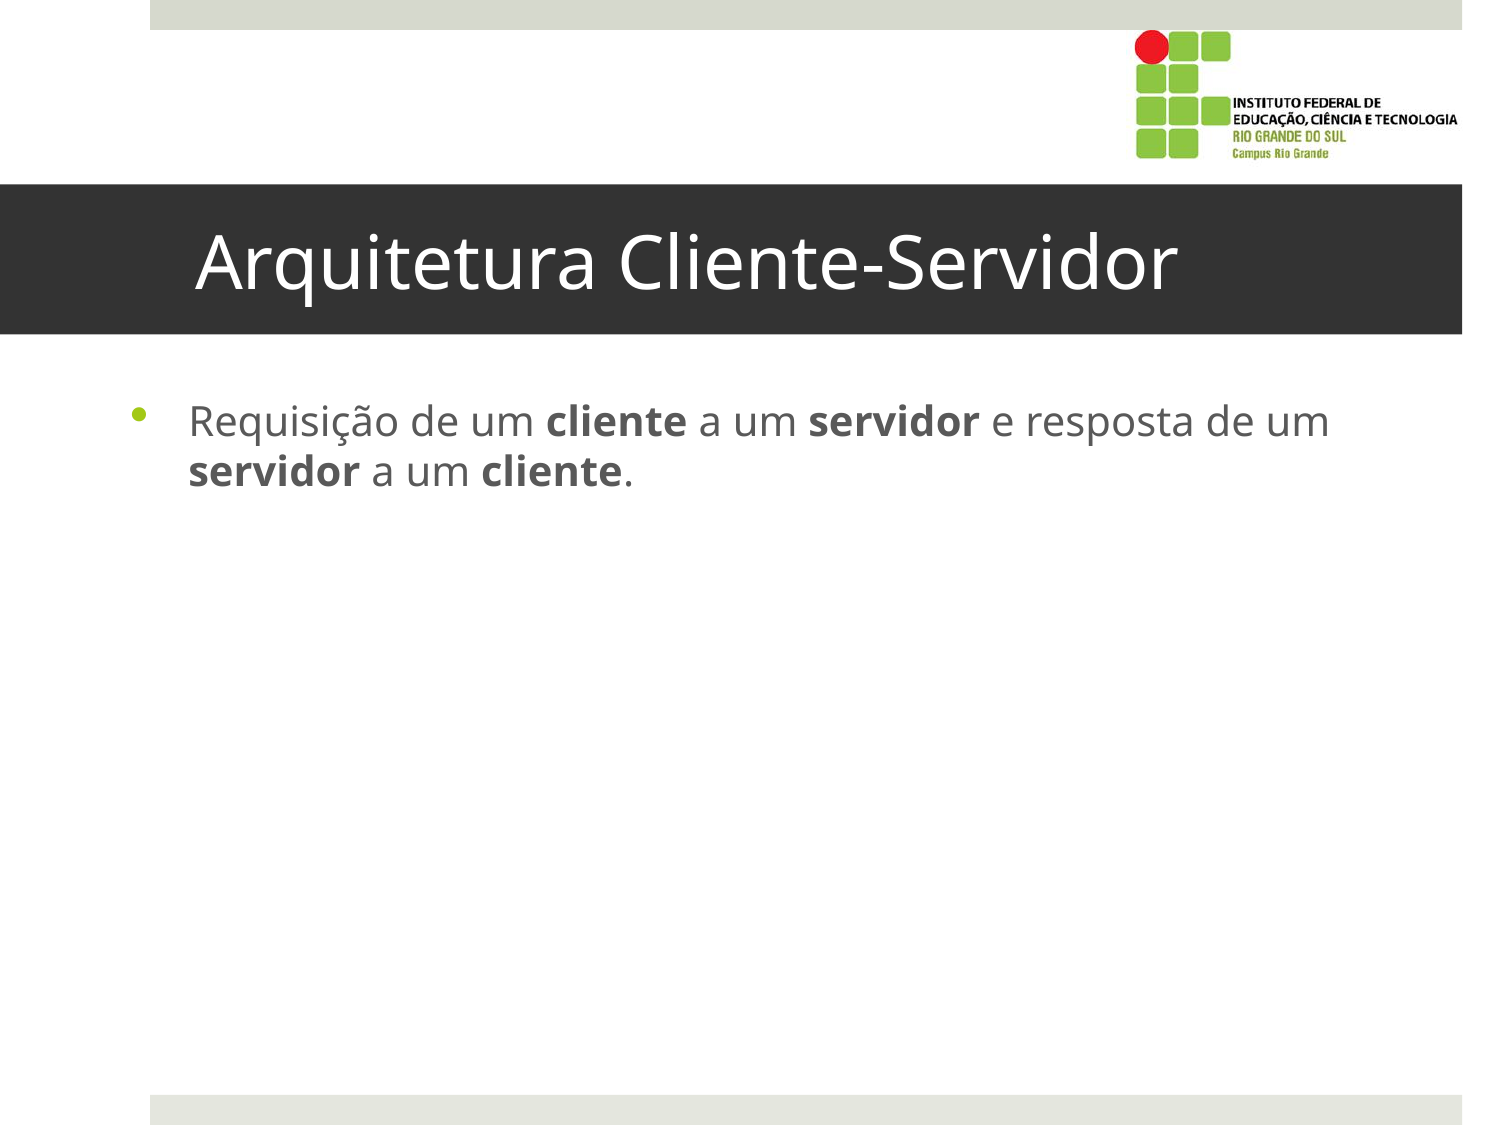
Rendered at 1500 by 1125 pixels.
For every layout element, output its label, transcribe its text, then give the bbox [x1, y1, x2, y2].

picture [1126, 30, 1463, 168]
list Requisição de um cliente a um servidor e resposta de um servidor a um cliente. [116, 387, 1432, 1028]
title Arquitetura Cliente-Servidor [0, 184, 1463, 335]
